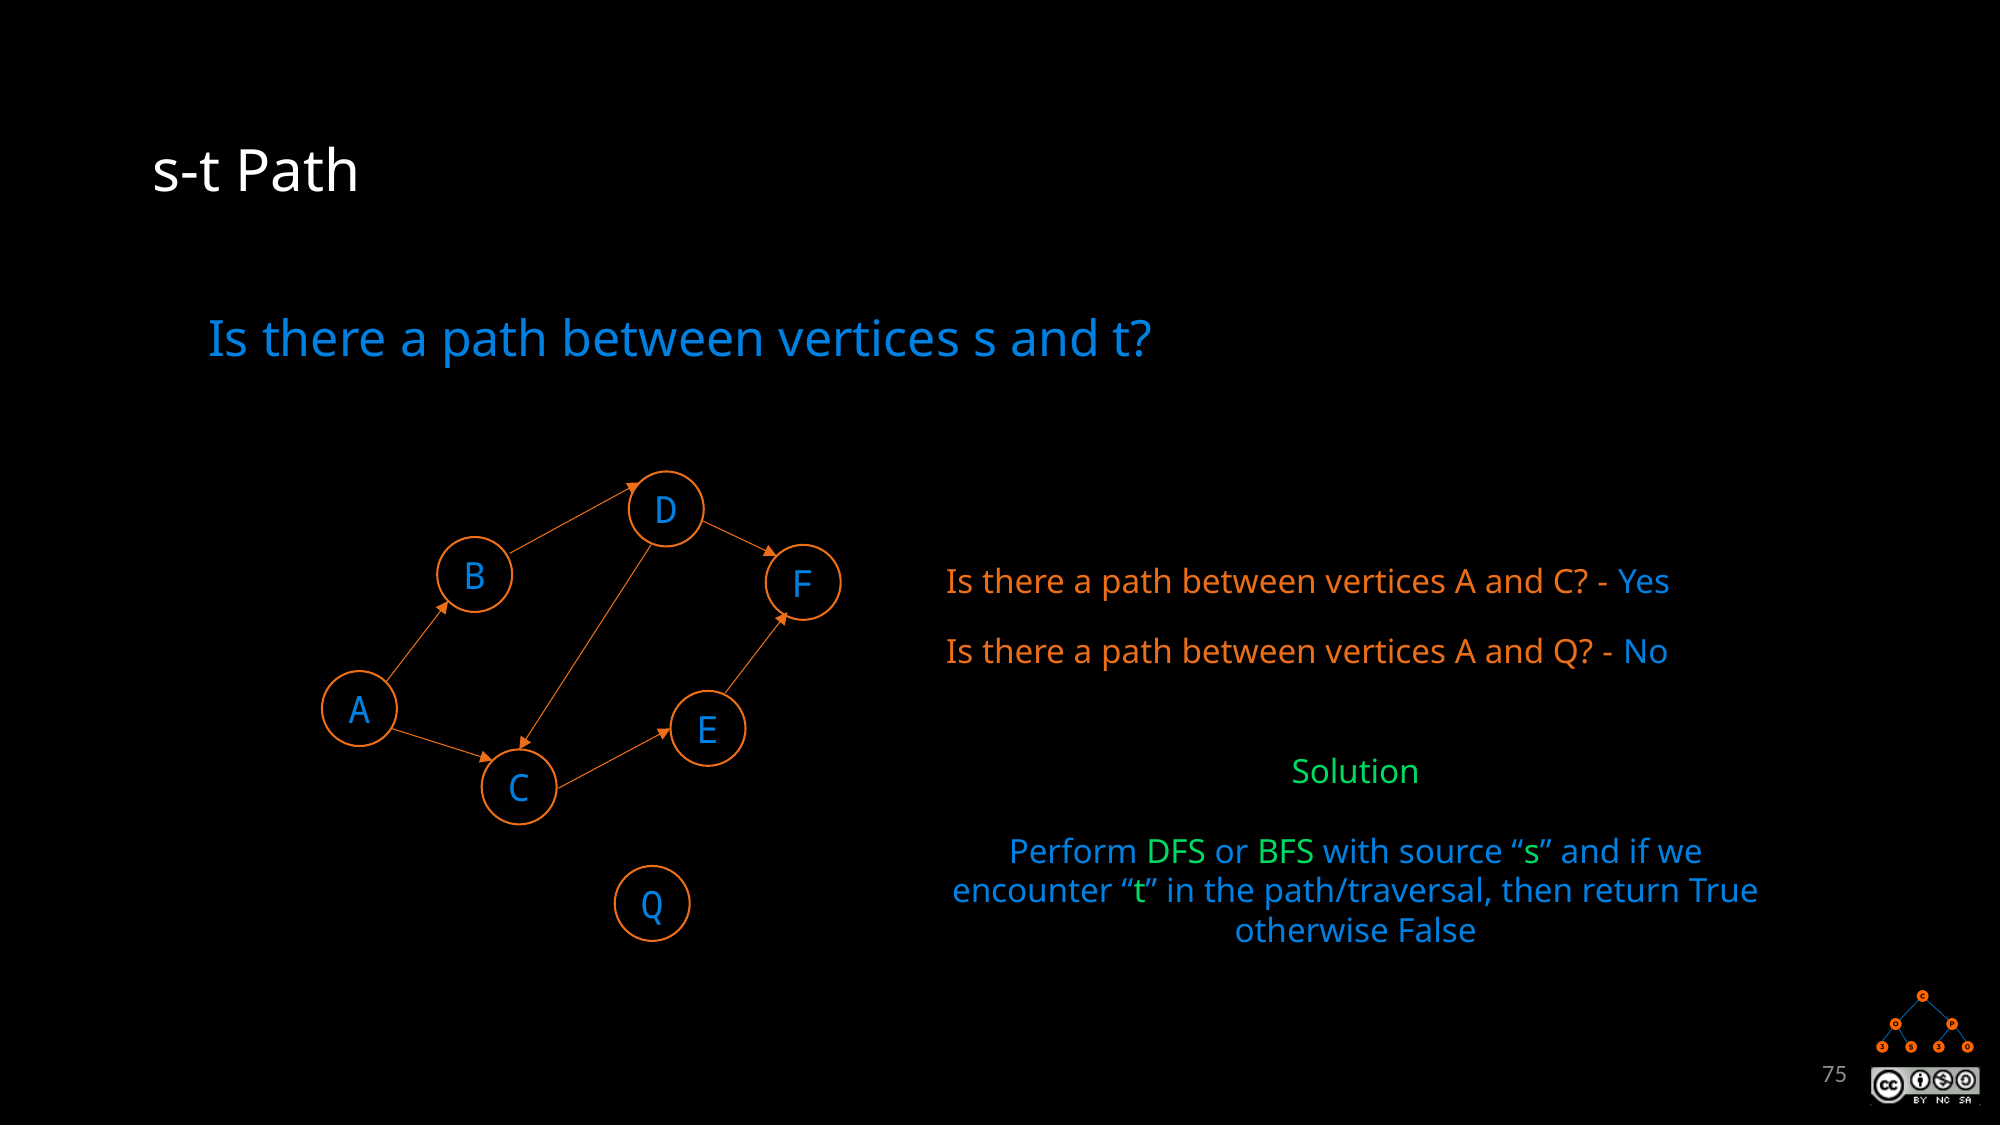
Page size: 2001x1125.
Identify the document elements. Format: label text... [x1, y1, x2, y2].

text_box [1856, 982, 1995, 1106]
text_box Q [613, 864, 691, 942]
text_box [321, 471, 841, 825]
slide_number 75 [1412, 1042, 1856, 1103]
text_box Is there a path between vertices s and t? [193, 253, 1670, 374]
text_box Is there a path between vertices A and C? - Yes Is there a path between vertices A and Q? - No Solution Perform DFS or BFS with source “s” and if we encounter “t” in the path/traversal, then return True otherwise False [931, 522, 1781, 997]
title s-t Path [137, 59, 1863, 278]
